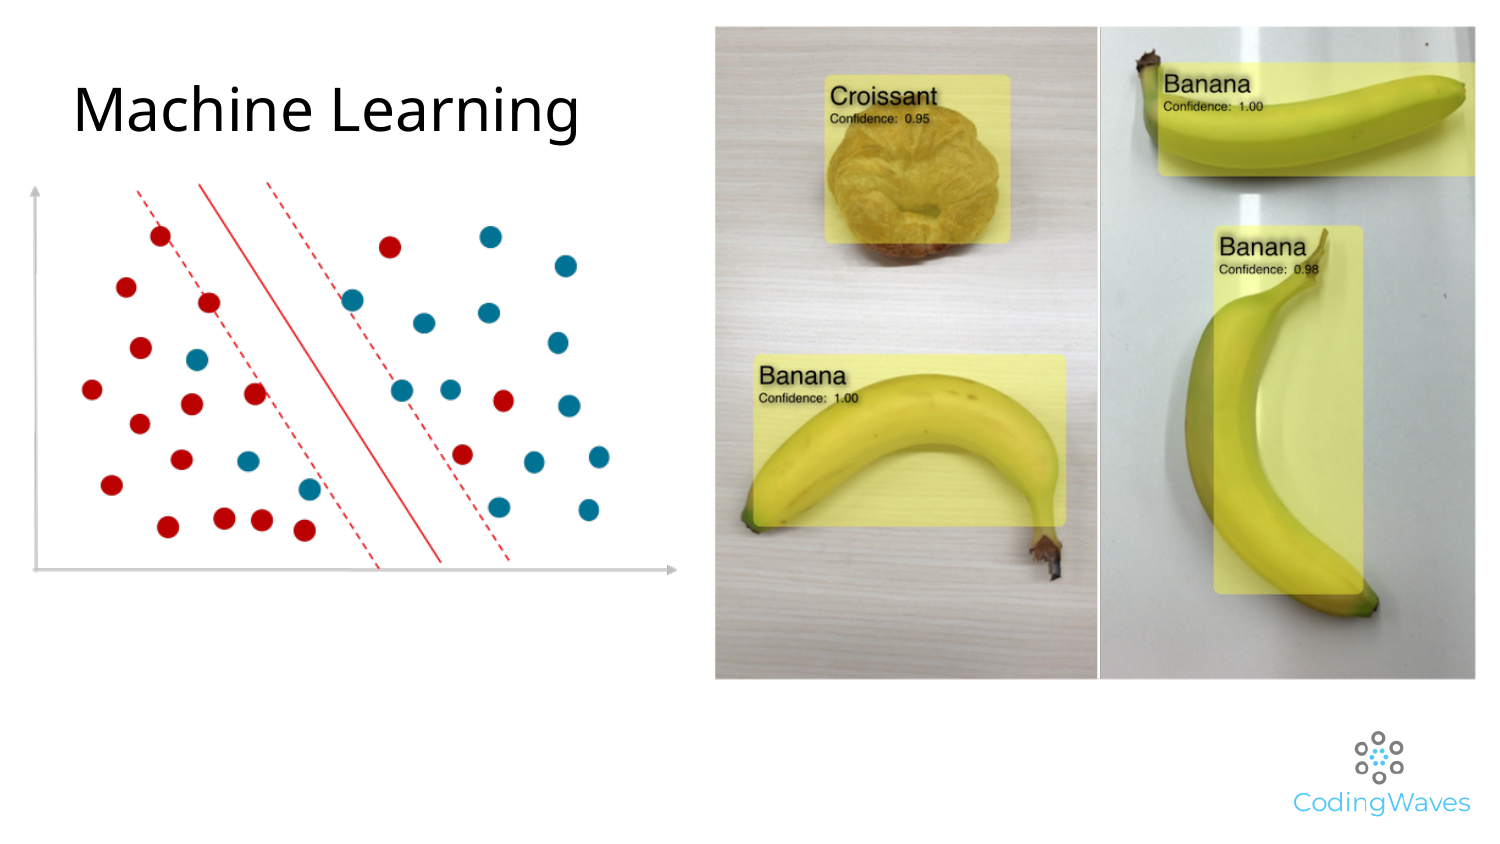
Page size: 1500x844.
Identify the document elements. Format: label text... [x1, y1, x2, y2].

picture [24, 174, 688, 582]
picture [1289, 724, 1480, 823]
picture [712, 24, 1479, 685]
list Machine Learning [56, 44, 685, 151]
